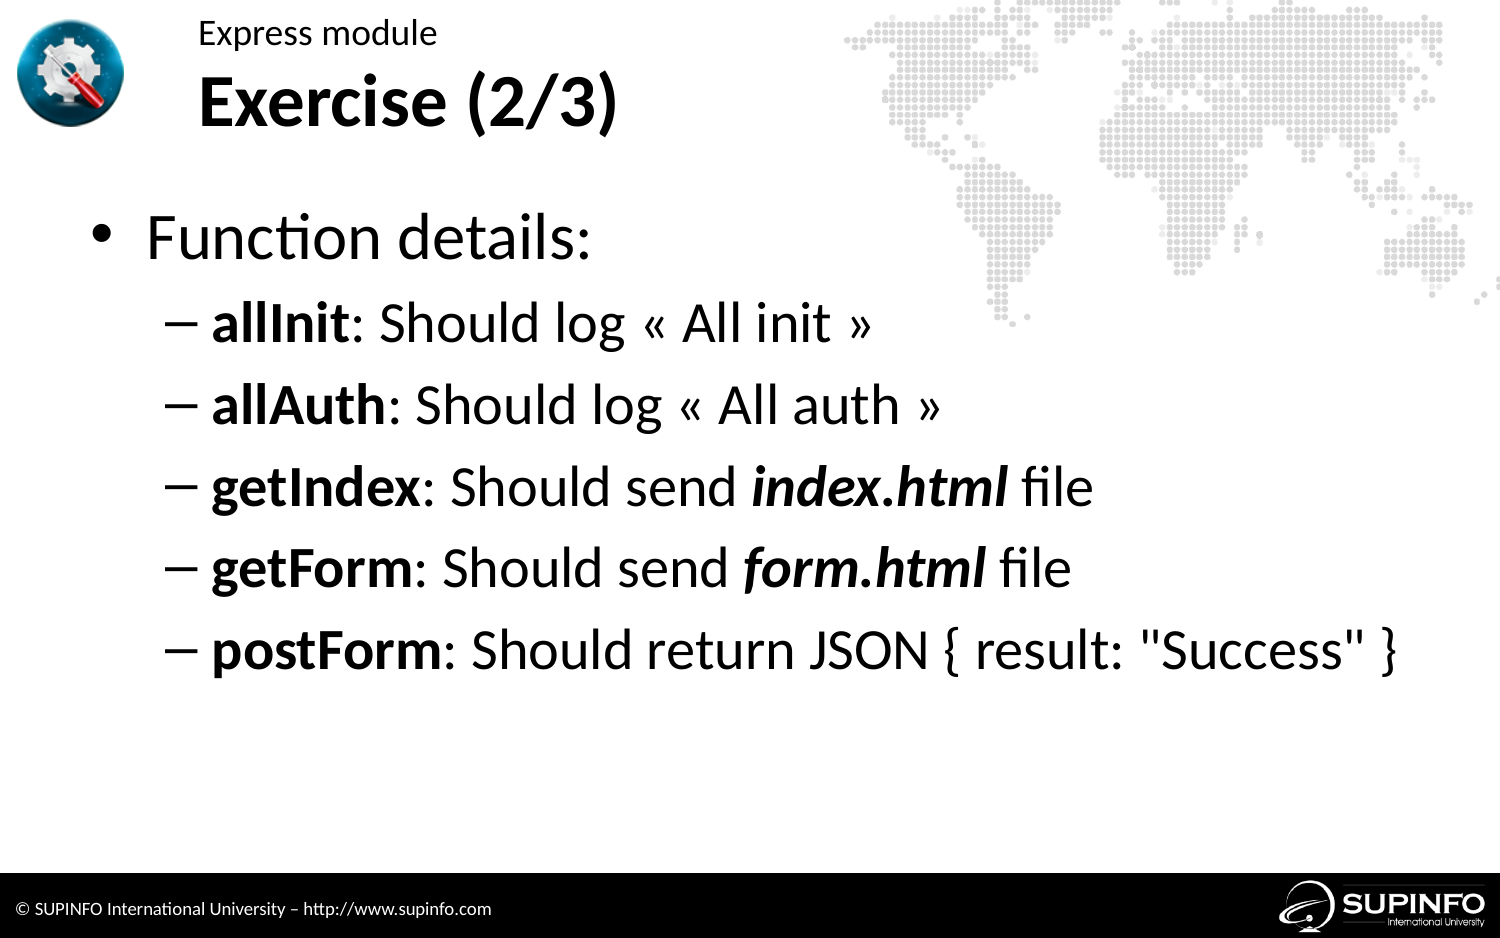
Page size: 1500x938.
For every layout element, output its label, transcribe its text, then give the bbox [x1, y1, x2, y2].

picture [17, 19, 125, 127]
picture [1269, 870, 1494, 938]
list Function details: allInit: Should log « All init » allAuth: Should log « All auth » getIndex: Should send index.html file getForm: Should send form.html file postForm: Should return JSON { result: "Success" } [74, 184, 1483, 880]
list Express module [182, 0, 1460, 56]
picture [844, 0, 1500, 327]
picture [37, 37, 104, 108]
title Exercise (2/3) [182, 56, 1459, 139]
